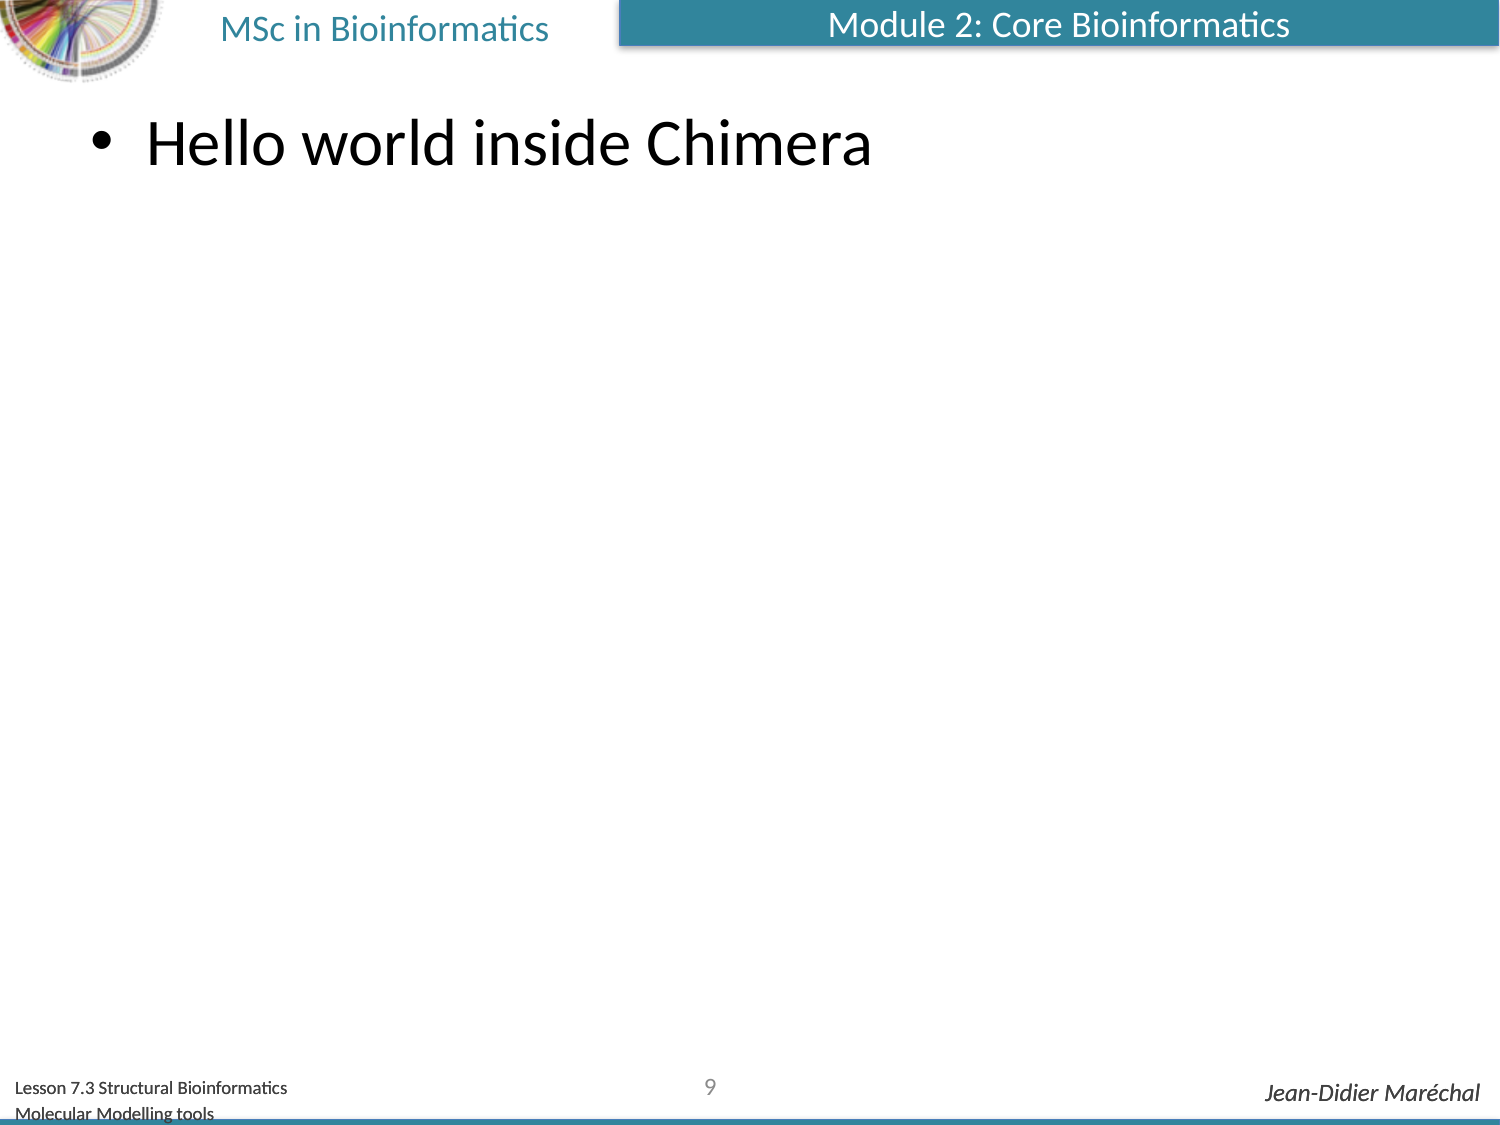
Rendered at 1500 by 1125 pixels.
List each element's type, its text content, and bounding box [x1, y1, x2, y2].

slide_number 9 [535, 1055, 886, 1116]
picture [0, 0, 167, 94]
list Hello world inside Chimera [75, 91, 1425, 1005]
